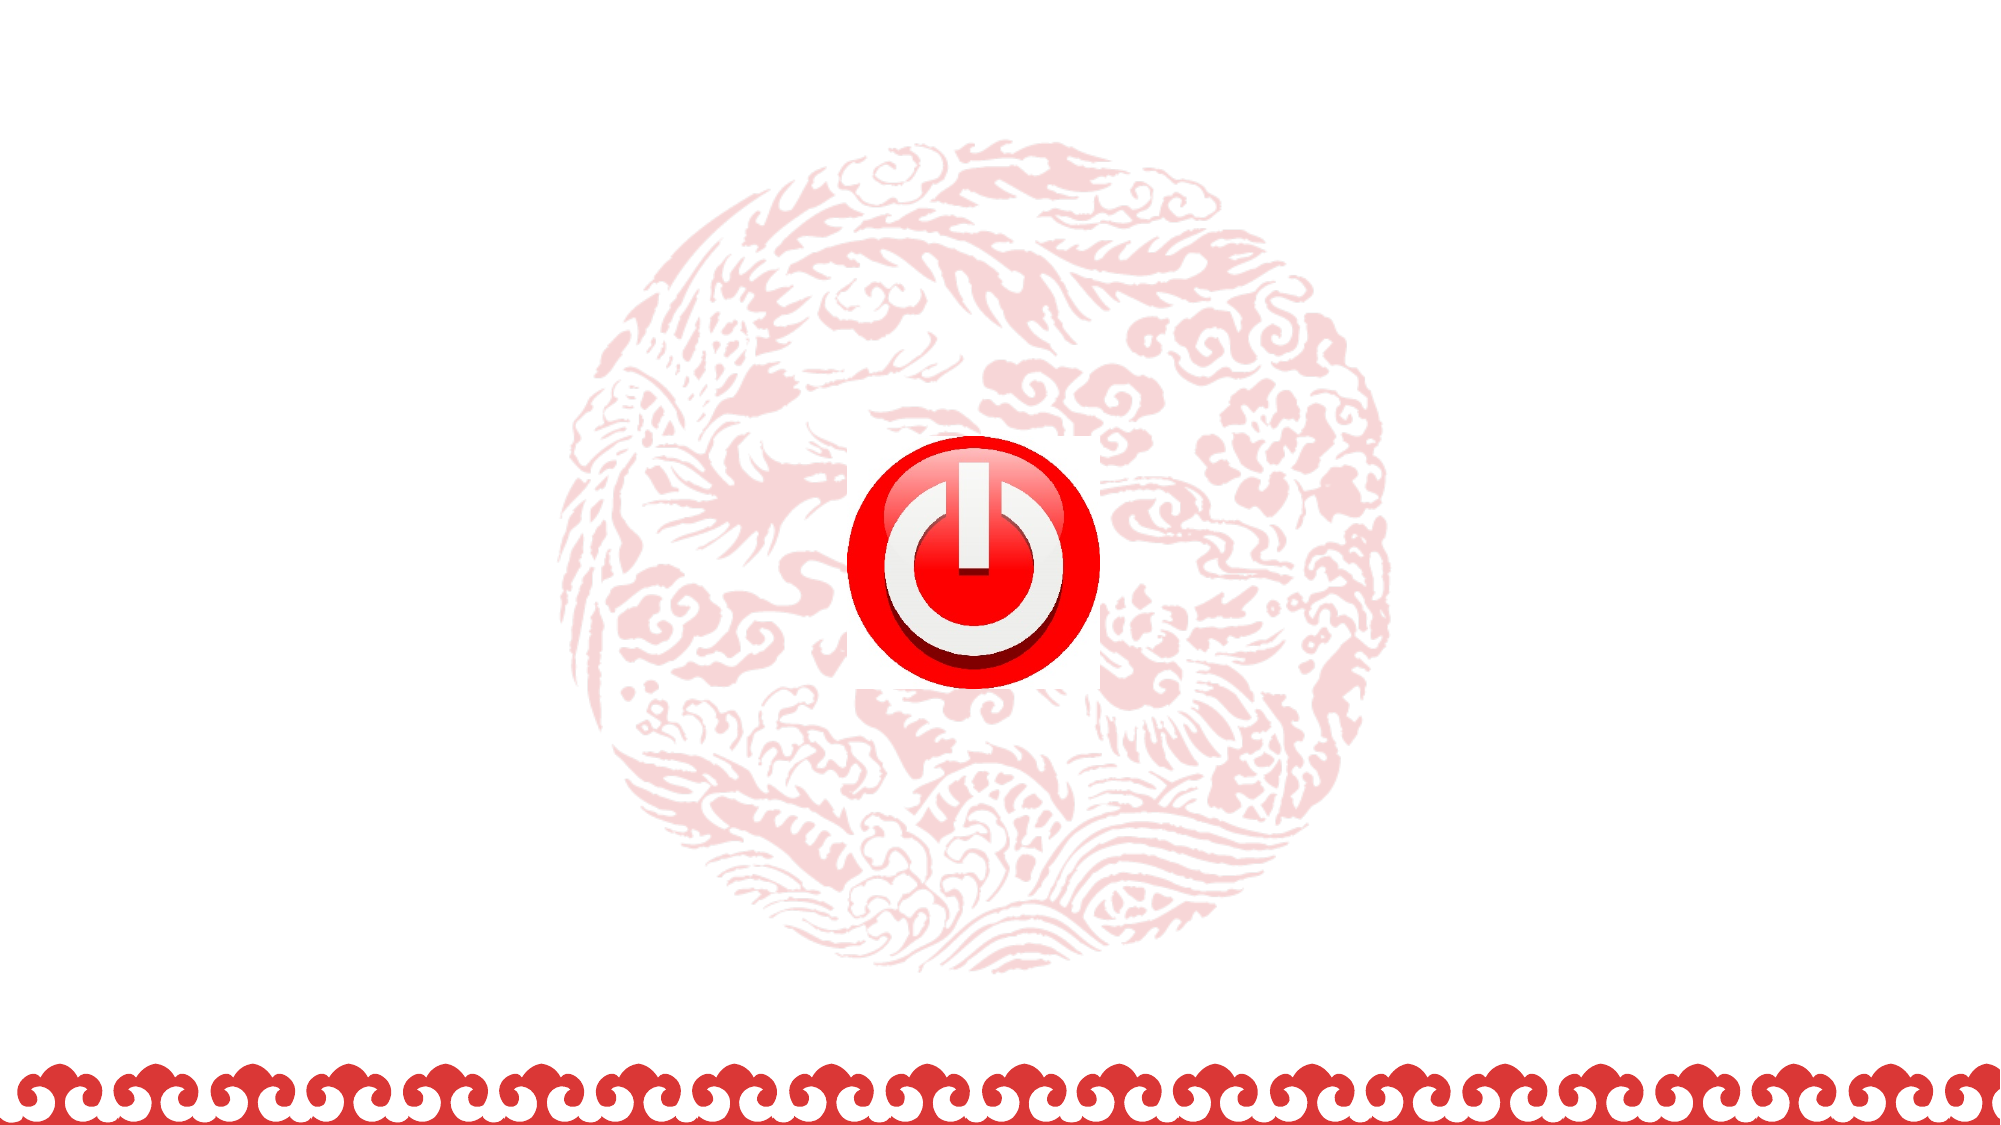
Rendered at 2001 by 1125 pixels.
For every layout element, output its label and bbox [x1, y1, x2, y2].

picture [337, 103, 1610, 1003]
